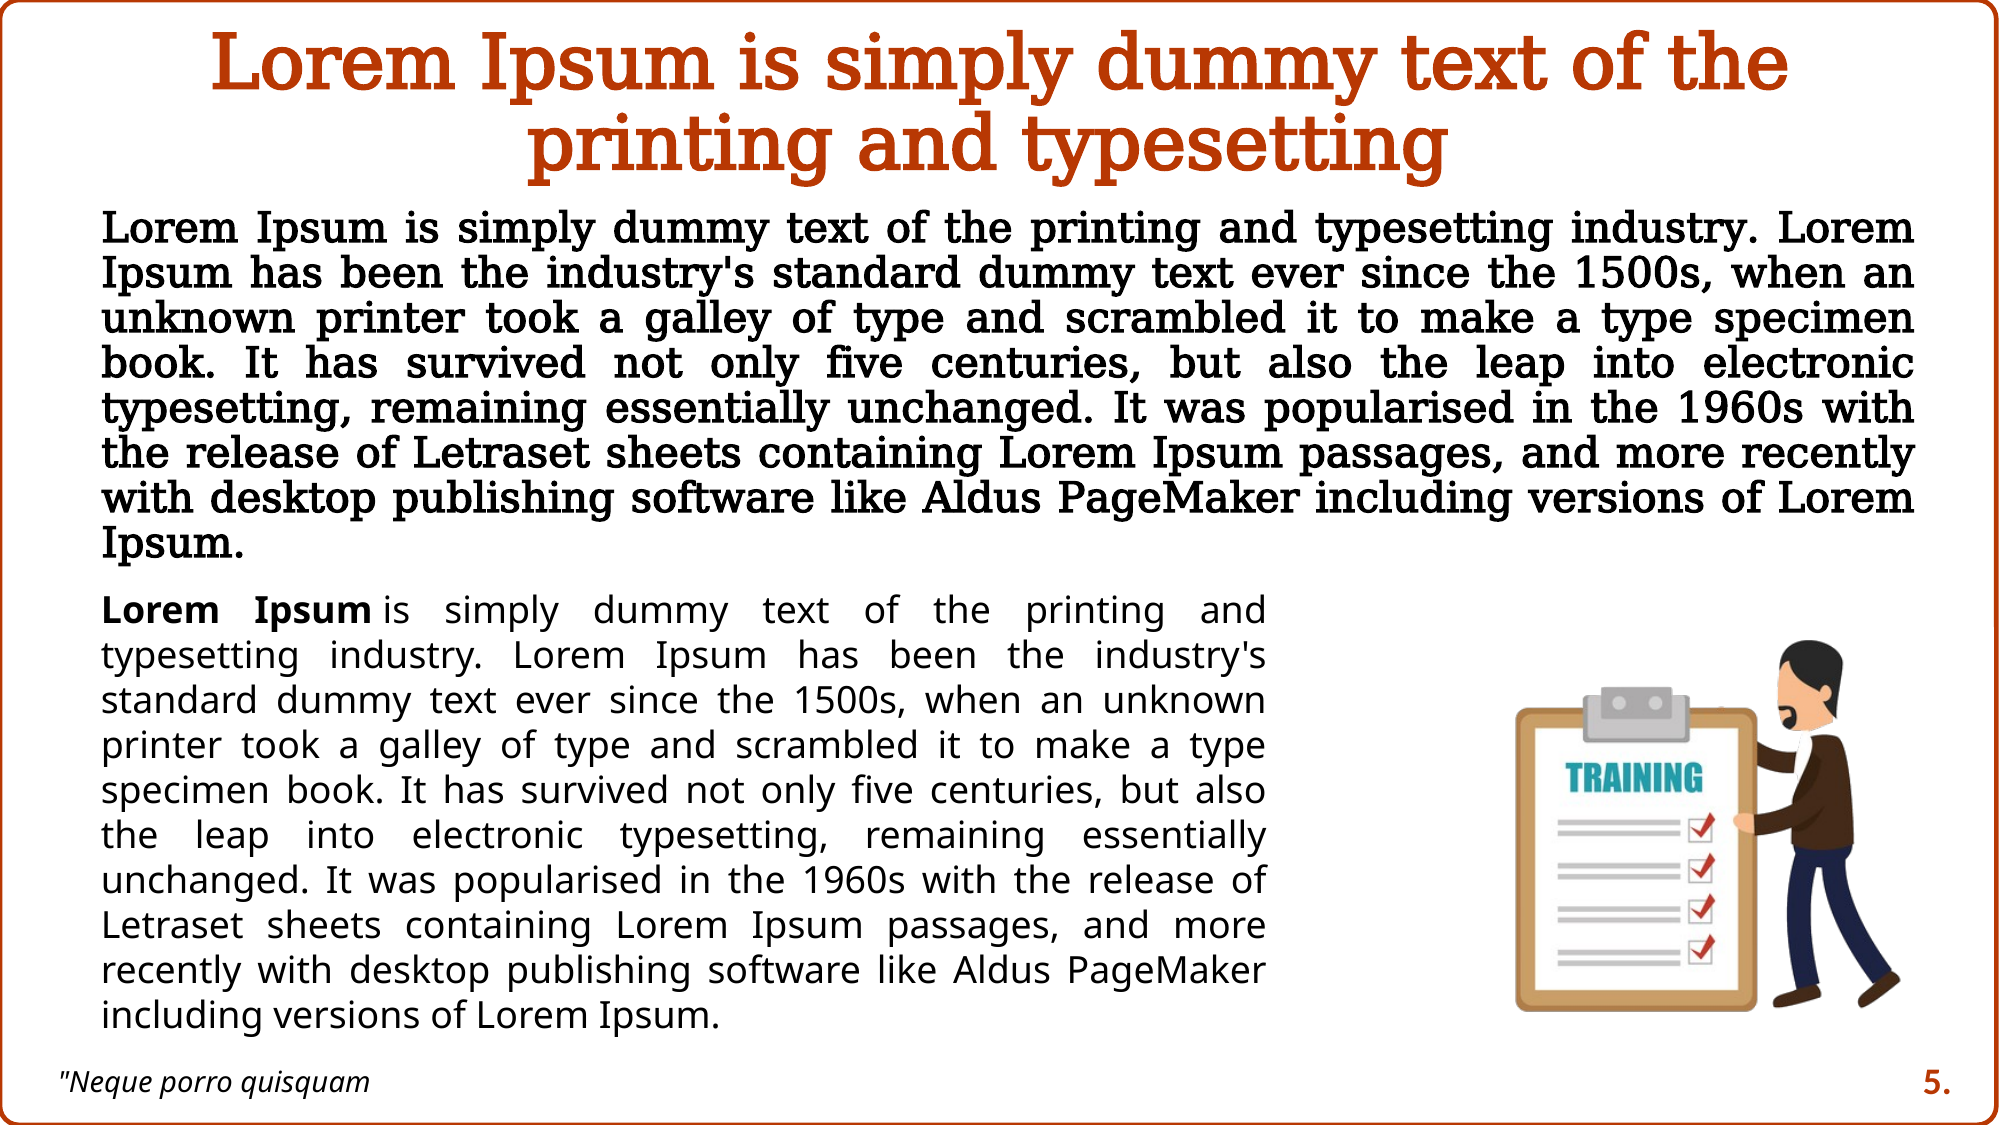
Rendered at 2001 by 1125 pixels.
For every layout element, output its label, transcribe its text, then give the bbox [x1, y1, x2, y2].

footer "Neque porro quisquam [42, 1050, 396, 1111]
picture [1493, 618, 1920, 1031]
text_box [0, 0, 1998, 1125]
